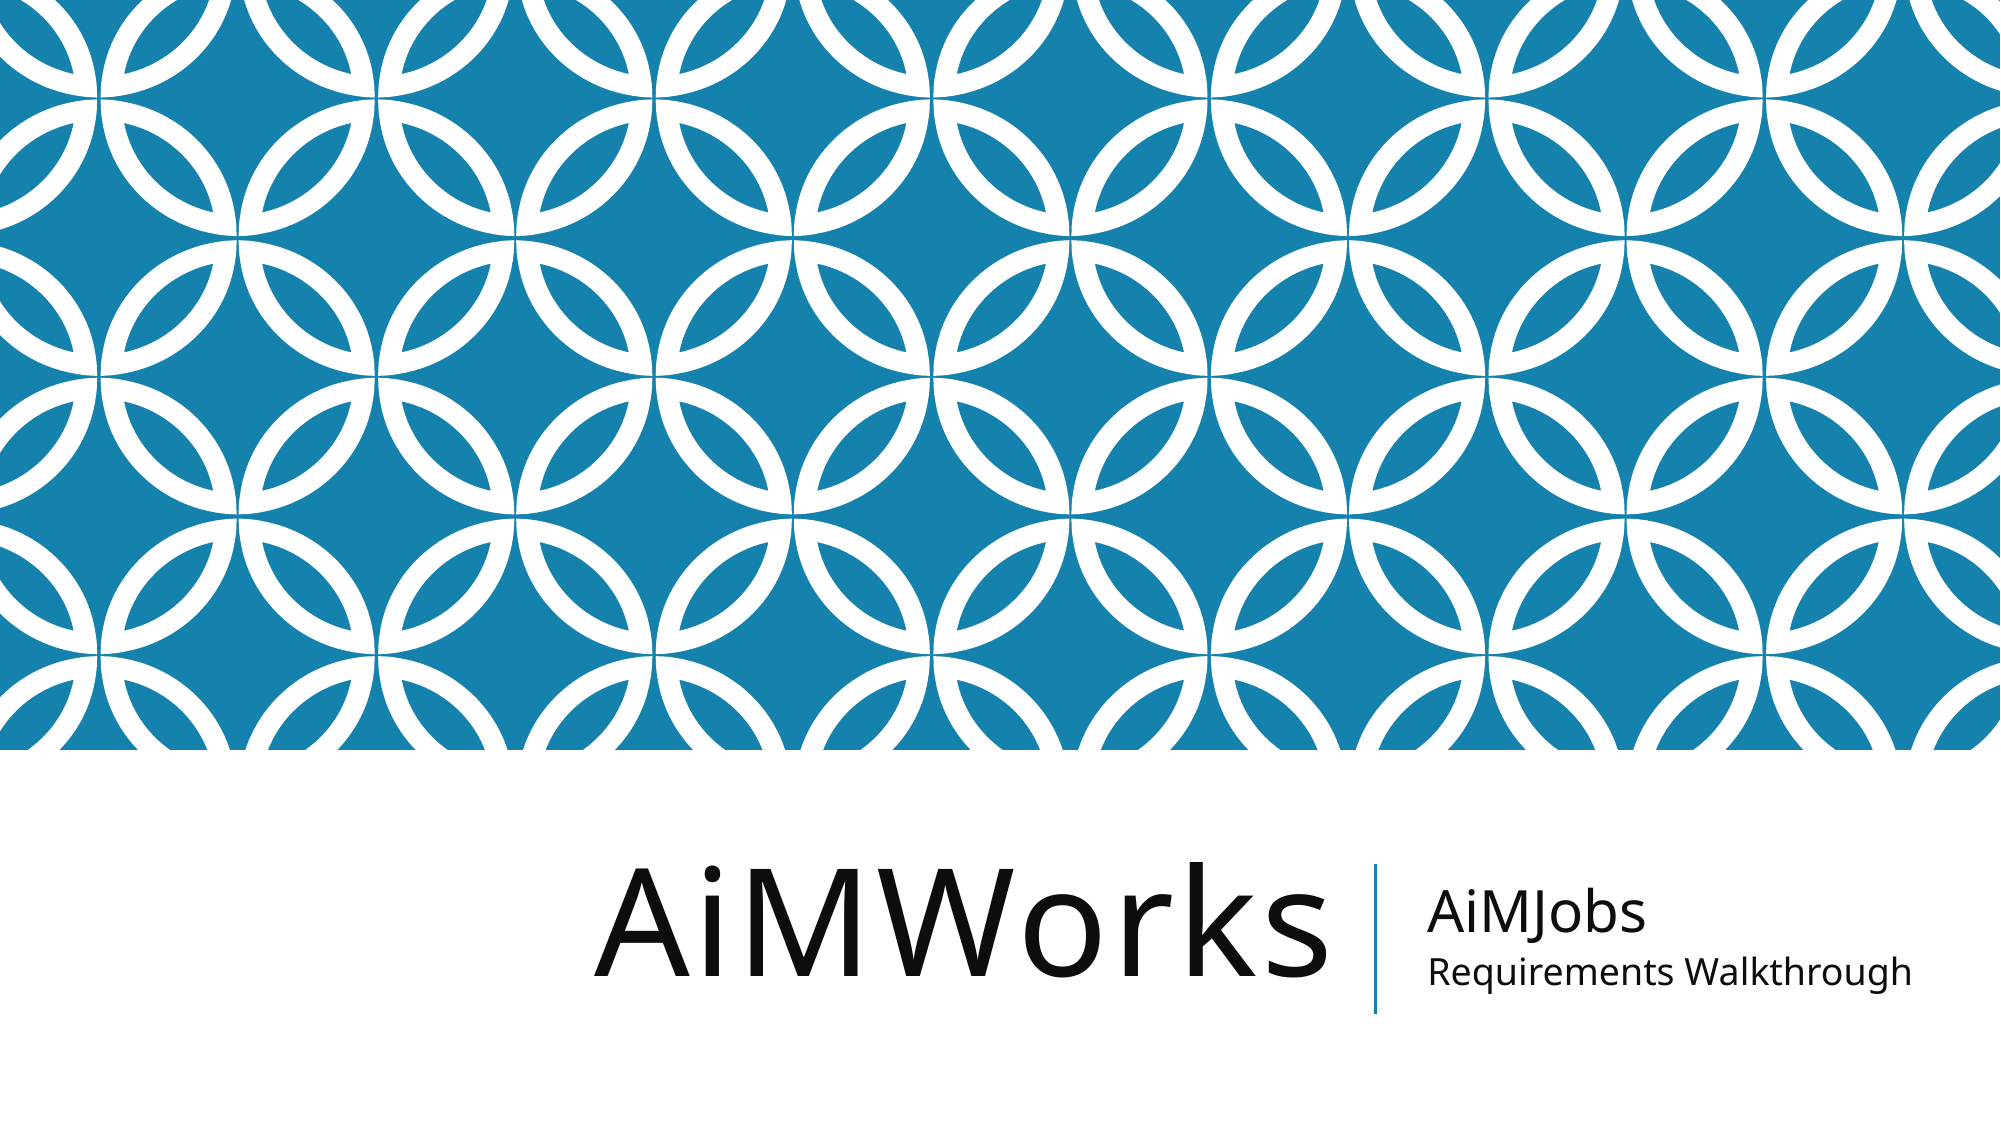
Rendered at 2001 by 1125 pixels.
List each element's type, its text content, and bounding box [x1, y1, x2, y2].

subtitle AiMJobs Requirements Walkthrough [1412, 813, 1963, 1054]
title AiMWorks [75, 813, 1350, 1054]
